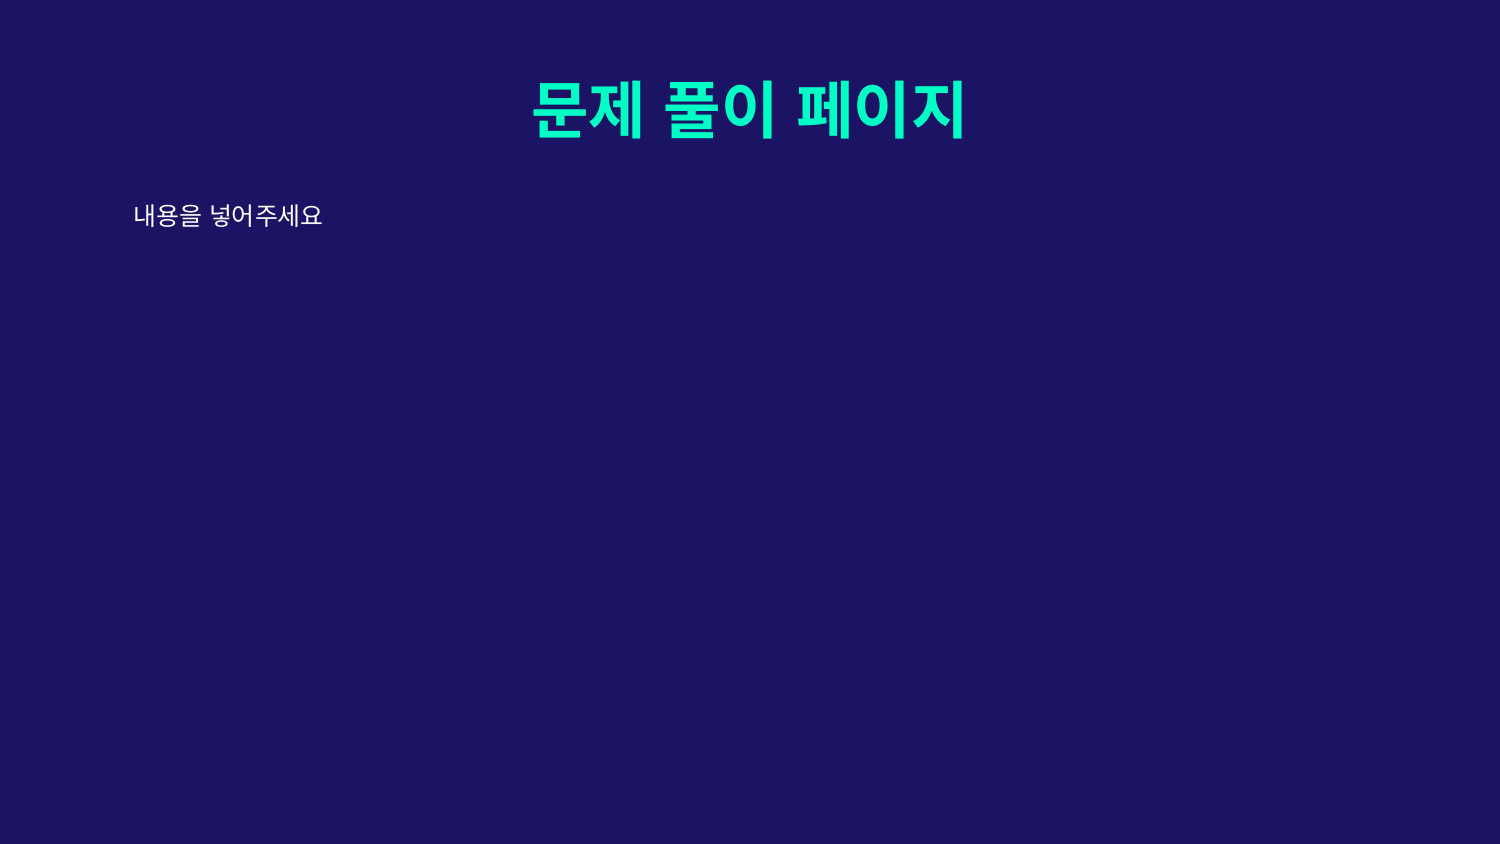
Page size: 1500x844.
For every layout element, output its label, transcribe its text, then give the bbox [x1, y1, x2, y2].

subtitle 내용을 넣어주세요 [118, 185, 1382, 727]
title 문제 풀이 페이지 [209, 56, 1291, 166]
